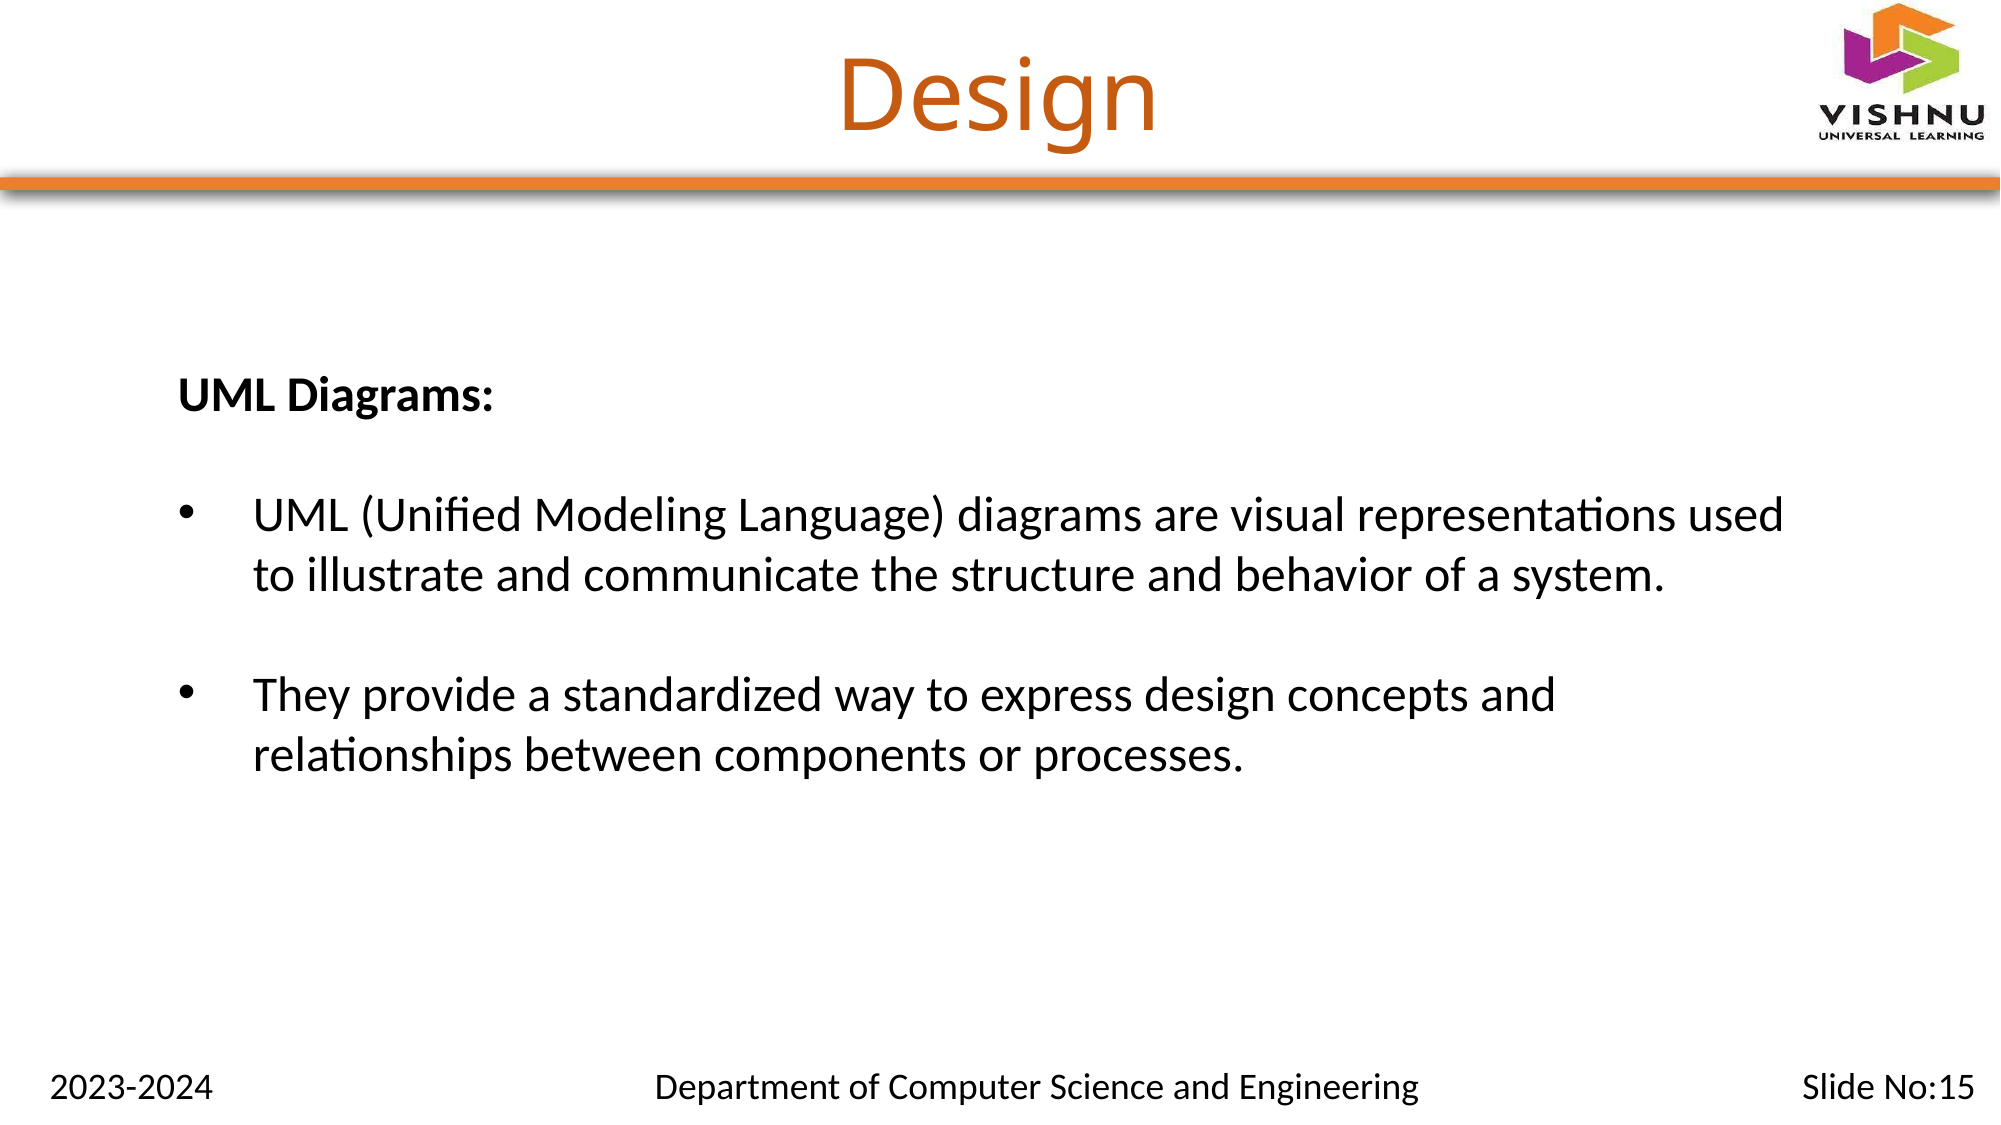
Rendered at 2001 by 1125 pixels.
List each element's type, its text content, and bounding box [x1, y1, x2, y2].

text_box UML Diagrams: UML (Unified Modeling Language) diagrams are visual representations used to illustrate and communicate the structure and behavior of a system. They provide a standardized way to express design concepts and relationships between components or processes. [162, 353, 1838, 789]
text_box [0, 177, 2000, 191]
text_box Design [173, 53, 1674, 160]
picture [1802, 0, 2000, 142]
text_box 2023-2024 Department of Computer Science and Engineering Slide No:15 [0, 1054, 2000, 1125]
